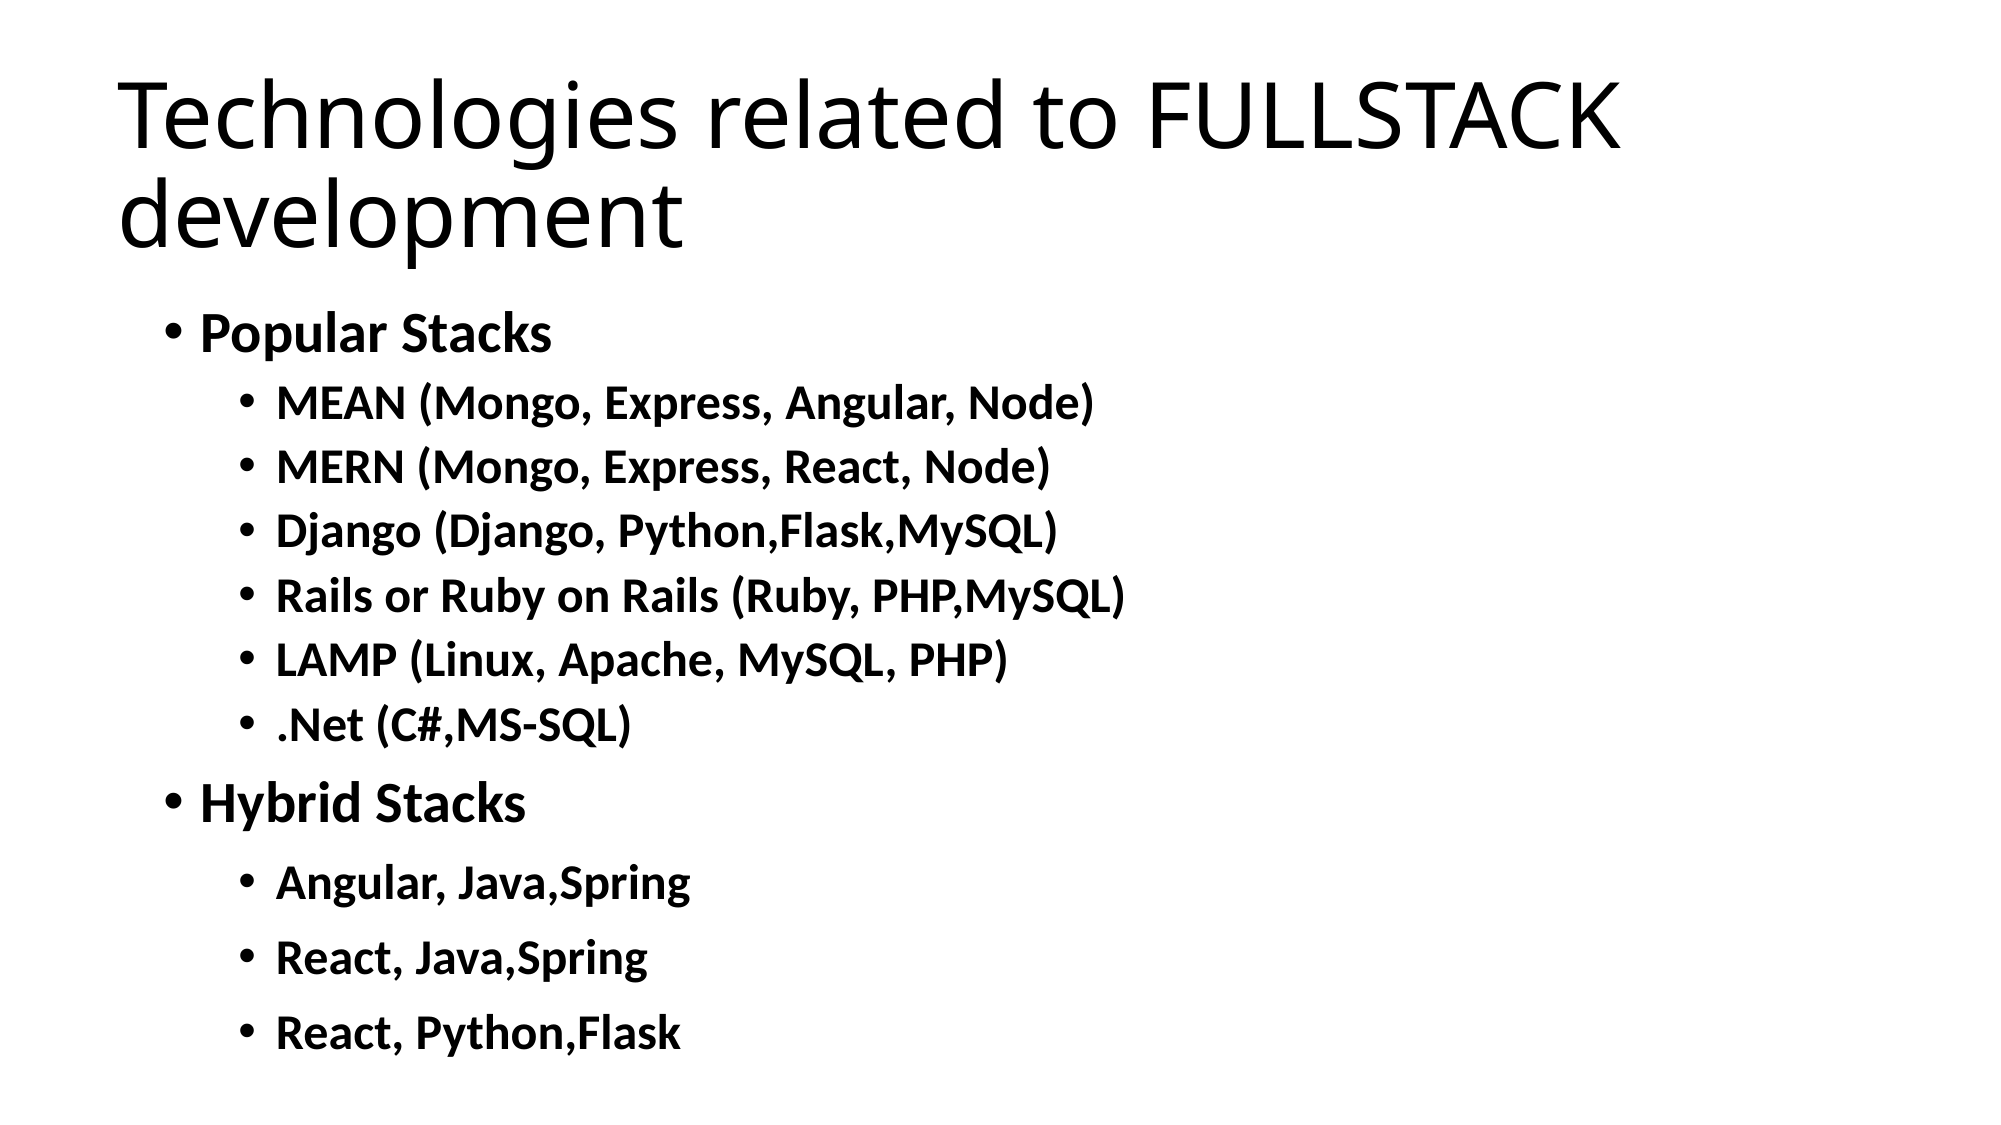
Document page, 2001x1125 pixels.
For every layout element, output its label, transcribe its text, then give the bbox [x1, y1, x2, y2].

title Technologies related to FULLSTACK development [102, 59, 1944, 278]
list Popular Stacks MEAN (Mongo, Express, Angular, Node) MERN (Mongo, Express, React, Node) Django (Django, Python,Flask,MySQL) Rails or Ruby on Rails (Ruby, PHP,MySQL) LAMP (Linux, Apache, MySQL, PHP) .Net (C#,MS-SQL) Hybrid Stacks Angular, Java,Spring React, Java,Spring React, Python,Flask [148, 295, 1874, 1009]
